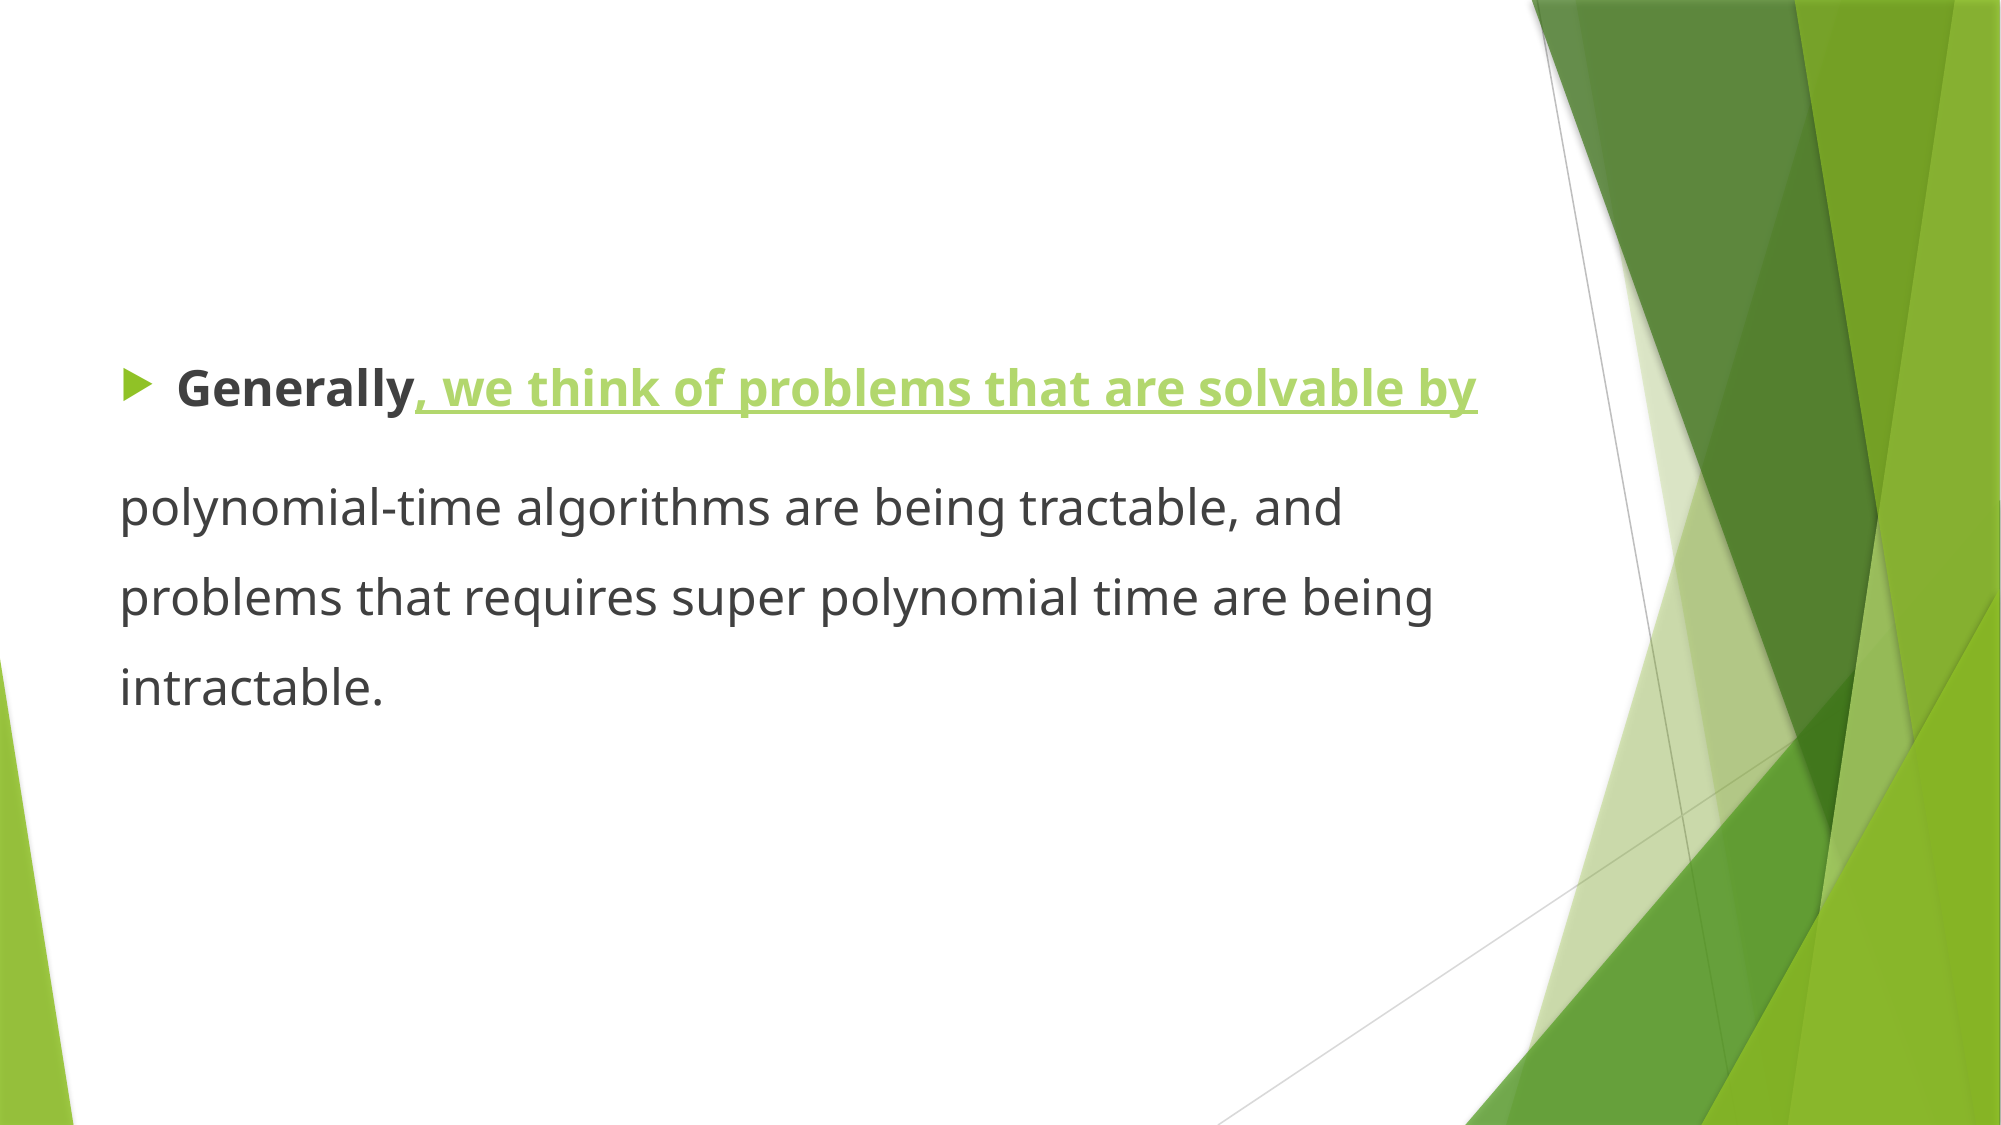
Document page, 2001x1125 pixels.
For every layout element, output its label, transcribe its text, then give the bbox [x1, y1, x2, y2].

list Generally, we think of problems that are solvable by polynomial-time algorithms are being tractable, and problems that requires super polynomial time are being intractable. [104, 248, 1515, 886]
